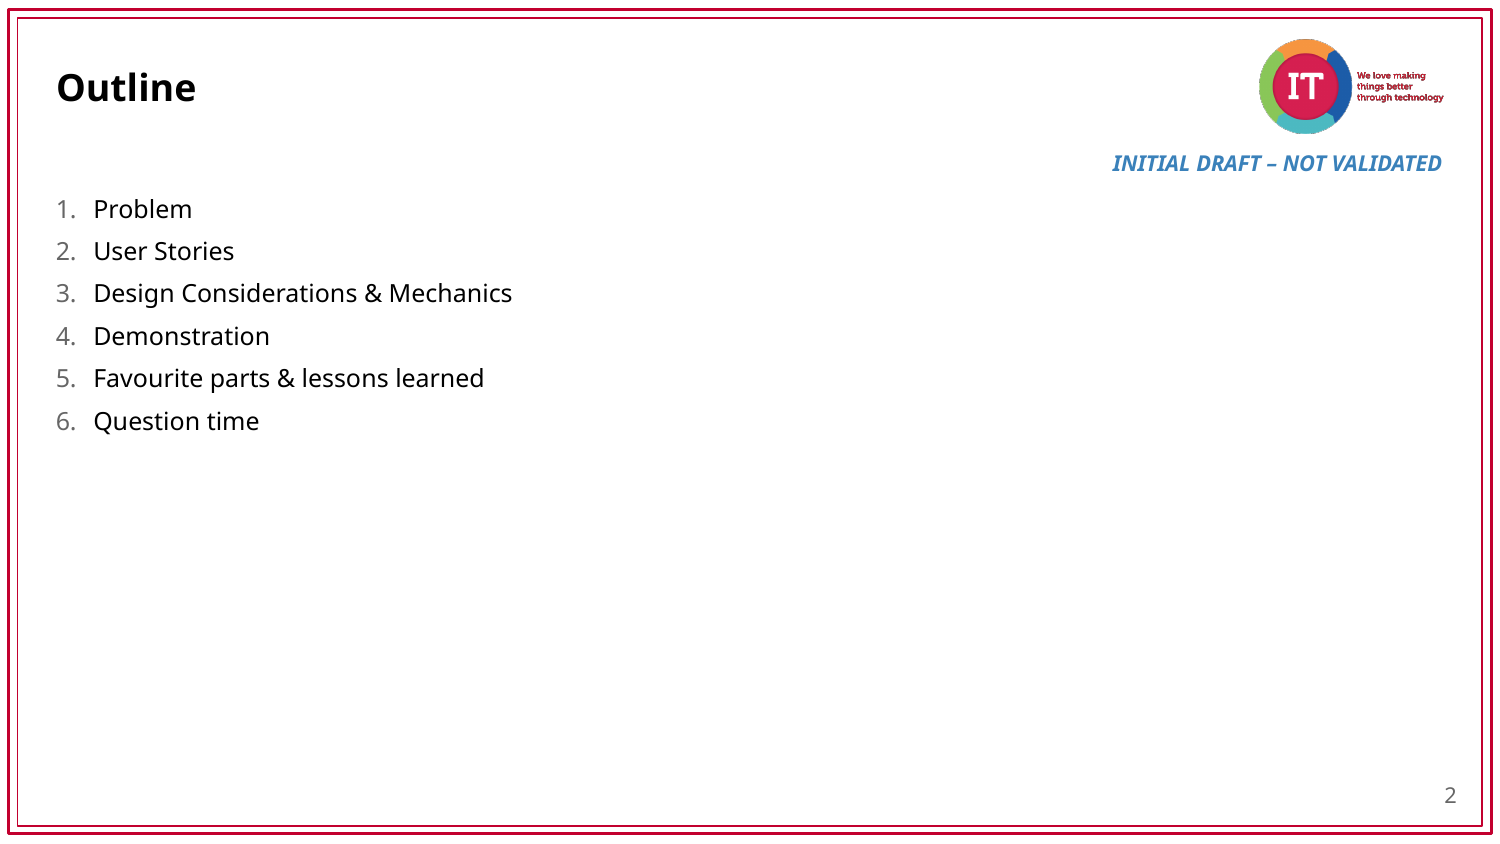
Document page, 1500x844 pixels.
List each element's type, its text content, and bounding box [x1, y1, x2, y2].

list Problem User Stories Design Considerations & Mechanics Demonstration Favourite parts & lessons learned Question time [41, 185, 1456, 777]
picture [1251, 33, 1456, 140]
slide_number 2 [1381, 774, 1472, 820]
title Outline [41, 33, 1216, 139]
